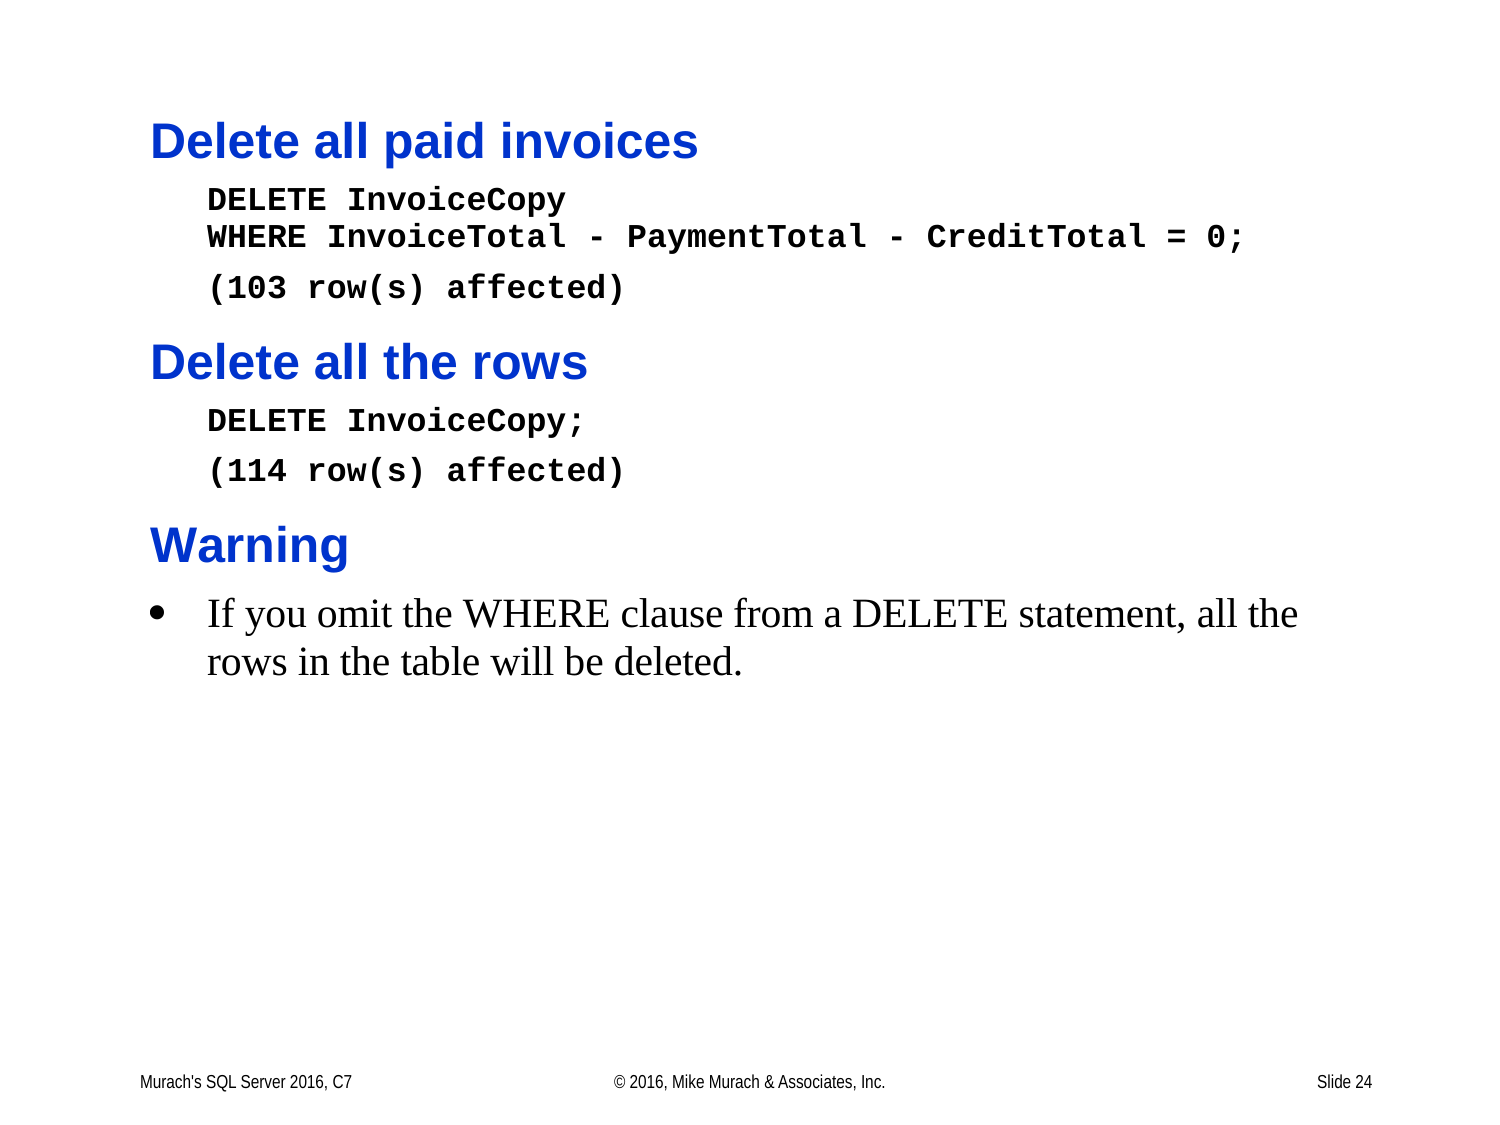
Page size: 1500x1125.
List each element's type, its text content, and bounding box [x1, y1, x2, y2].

slide_number Murach's SQL Server 2016, C7 [124, 1024, 451, 1101]
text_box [149, 112, 1348, 698]
slide_number Slide 24 [1074, 1024, 1388, 1101]
footer © 2016, Mike Murach & Associates, Inc. [474, 1024, 1026, 1101]
